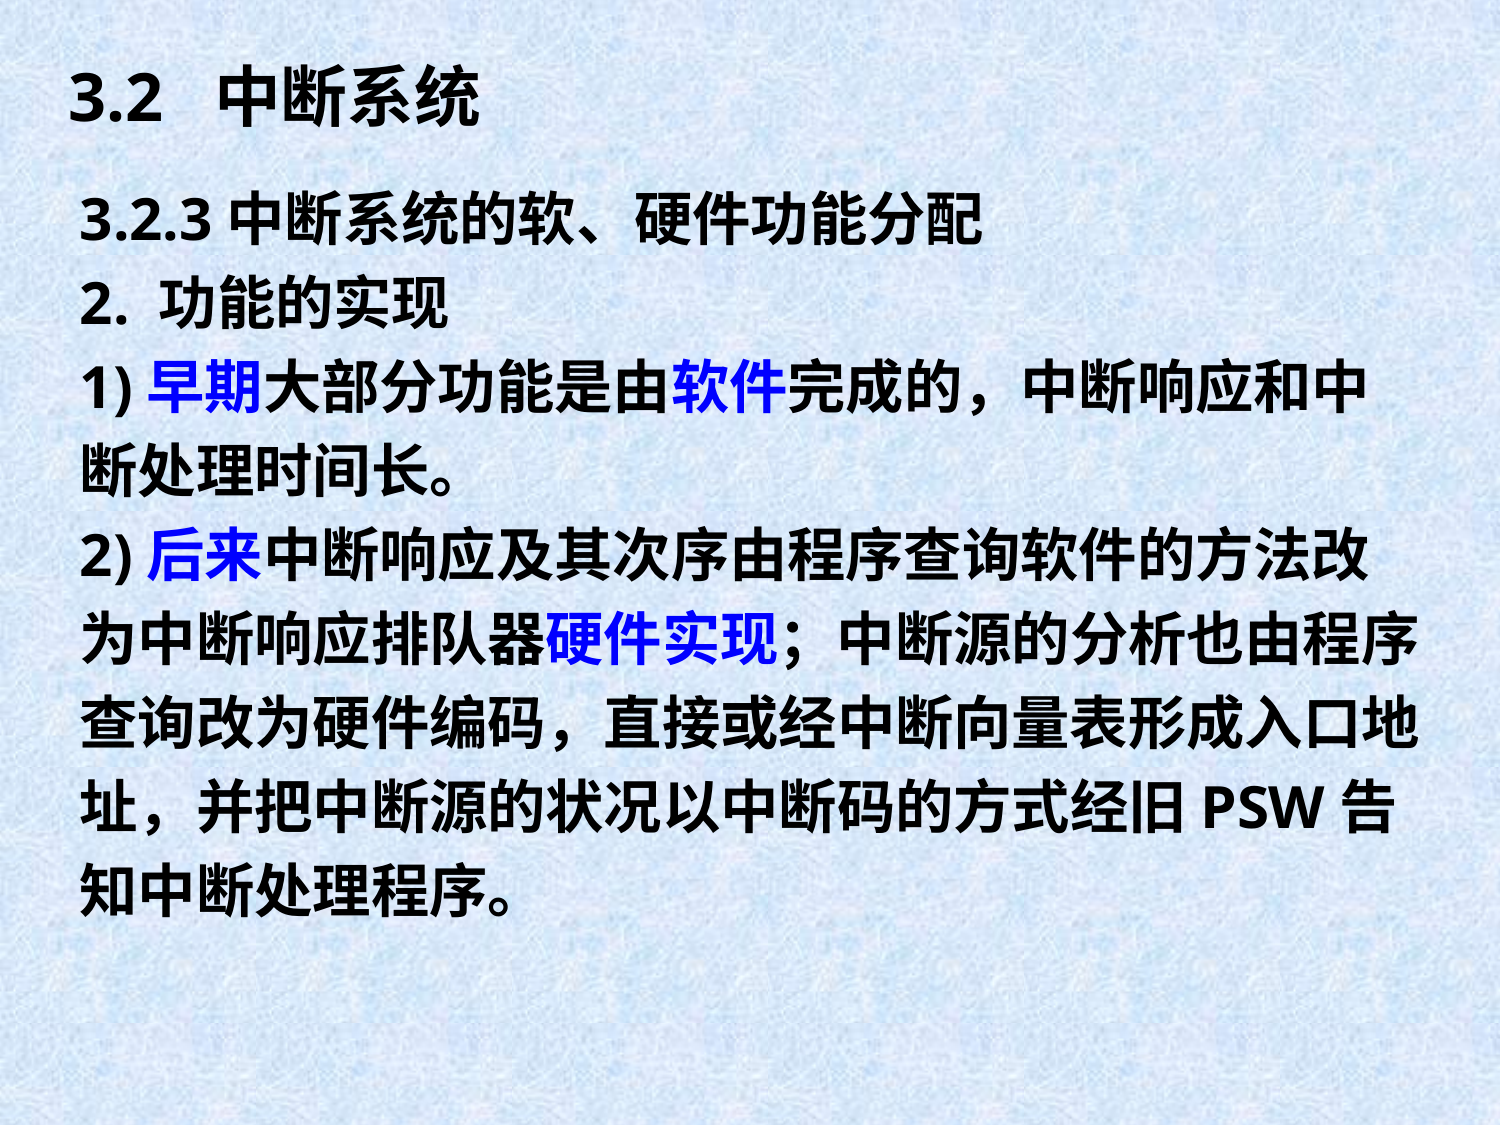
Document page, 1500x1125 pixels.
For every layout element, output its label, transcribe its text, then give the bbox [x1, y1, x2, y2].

title 3.2 中断系统 [52, 42, 1404, 147]
list 3.2.3中断系统的软、硬件功能分配 2. 功能的实现 1)早期大部分功能是由软件完成的，中断响应和中断处理时间长。 2)后来中断响应及其次序由程序查询软件的方法改为中断响应排队器硬件实现；中断源的分析也由程序查询改为硬件编码，直接或经中断向量表形成入口地址，并把中断源的状况以中断码的方式经旧PSW告知中断处理程序。 [64, 160, 1436, 1024]
picture [0, 0, 1500, 1125]
